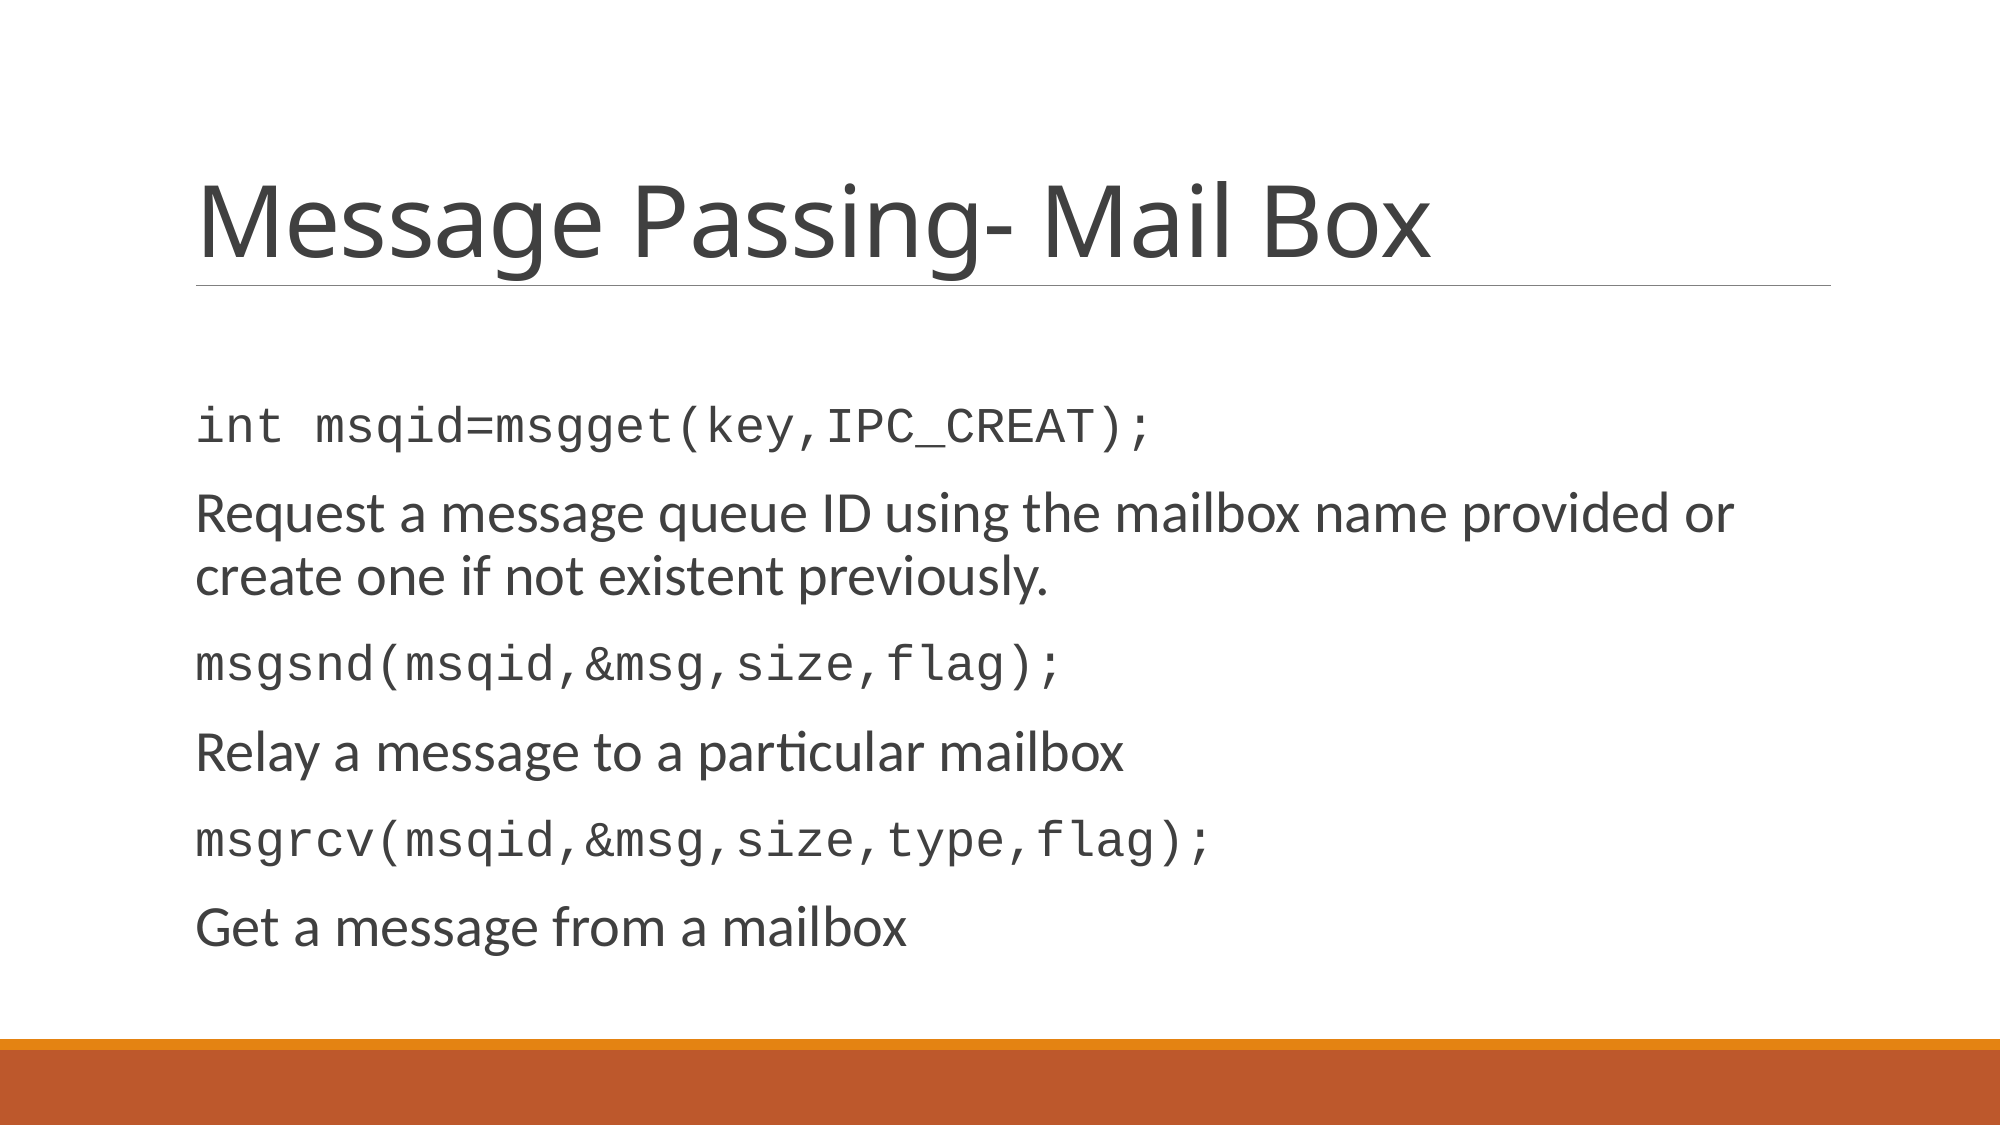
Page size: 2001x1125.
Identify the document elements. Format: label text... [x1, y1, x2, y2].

list int msqid=msgget(key,IPC_CREAT); Request a message queue ID using the mailbox name provided or create one if not existent previously. msgsnd(msqid,&msg,size,flag); Relay a message to a particular mailbox msgrcv(msqid,&msg,size,type,flag); Get a message from a mailbox [180, 302, 1830, 963]
title Message Passing- Mail Box [180, 47, 1830, 285]
